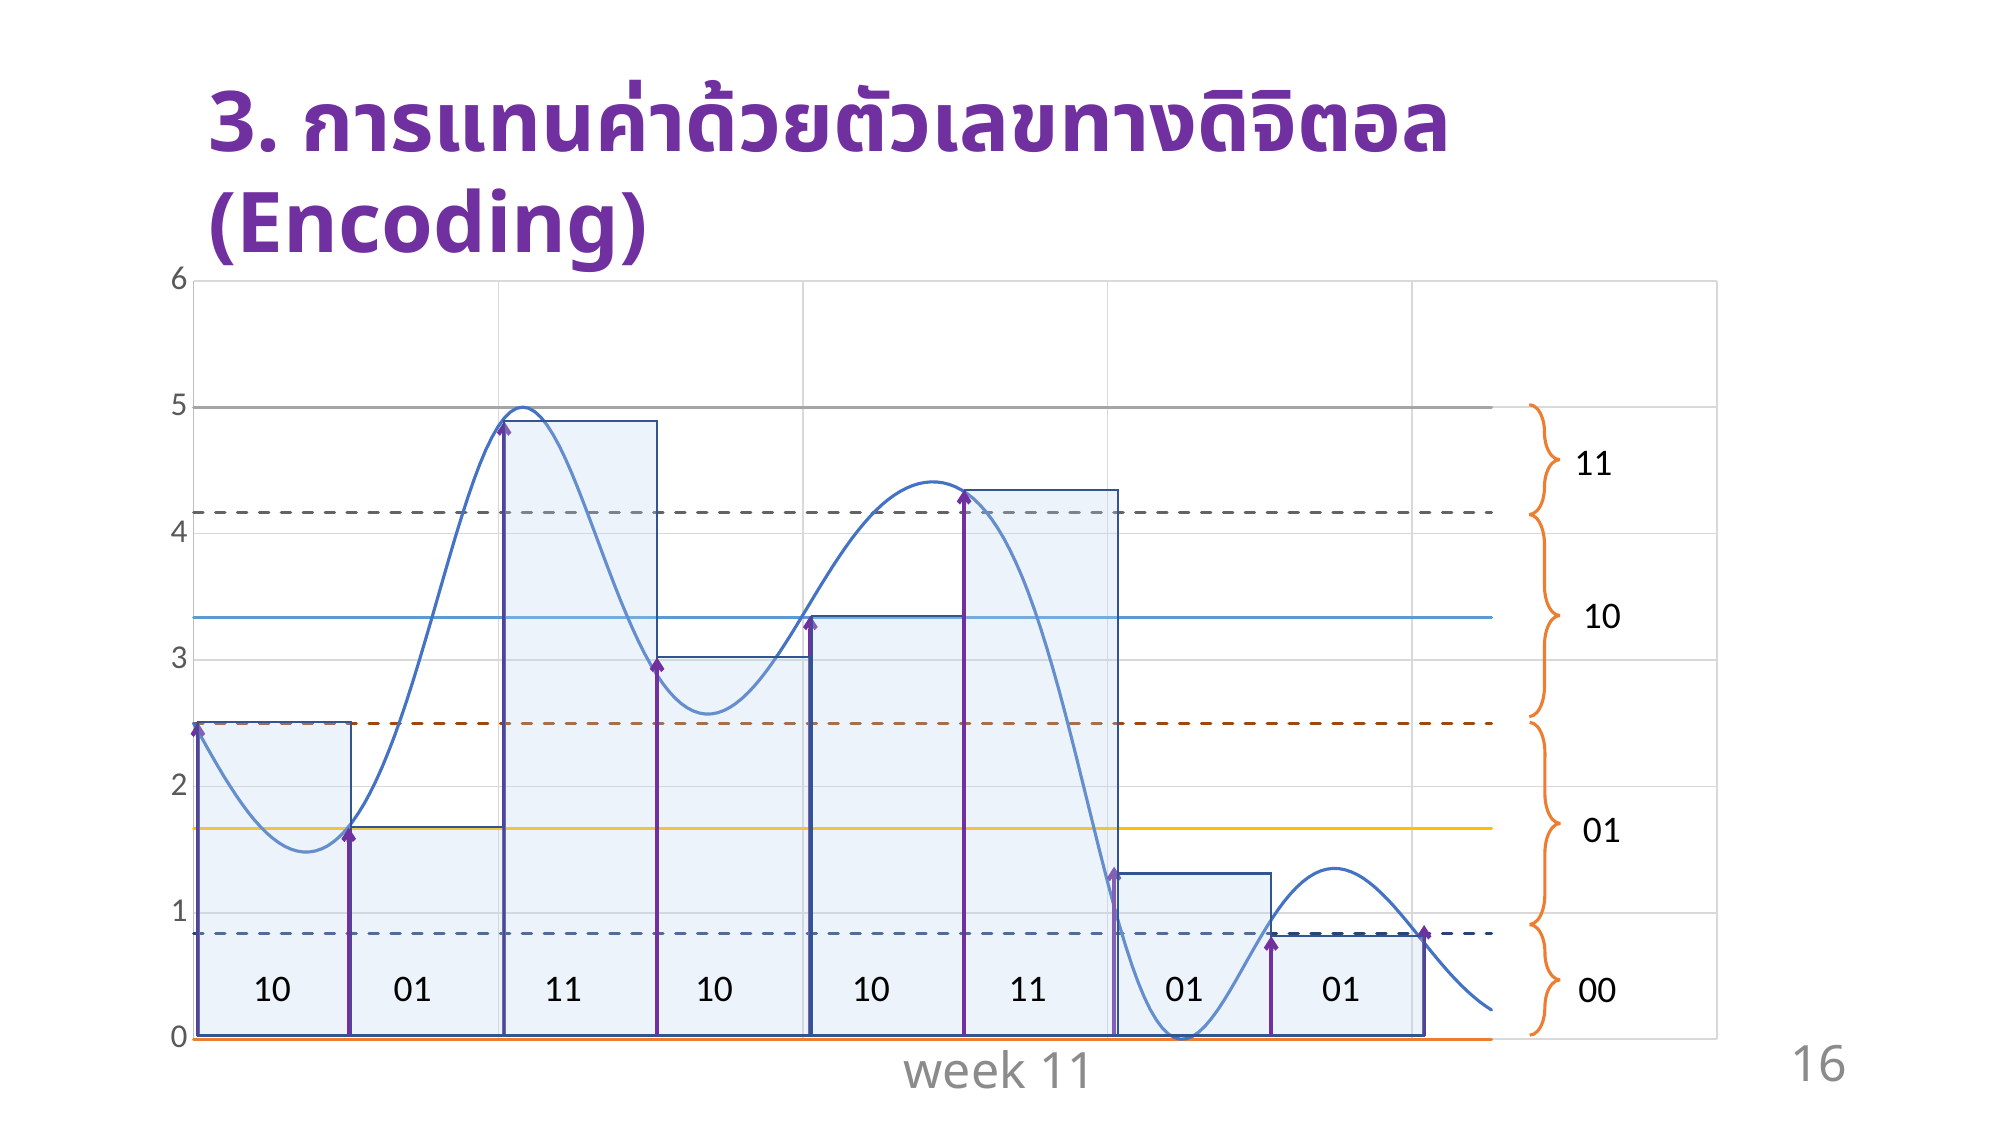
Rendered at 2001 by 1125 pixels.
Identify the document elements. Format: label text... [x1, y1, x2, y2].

title 3. การแทนค่าด้วยตัวเลขทางดิจิตอล (Encoding) [137, 59, 1863, 278]
slide_number 16 [1412, 1035, 1863, 1096]
footer week 11 [662, 1073, 1338, 1103]
chart [138, 247, 1750, 1073]
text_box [197, 421, 1425, 1036]
